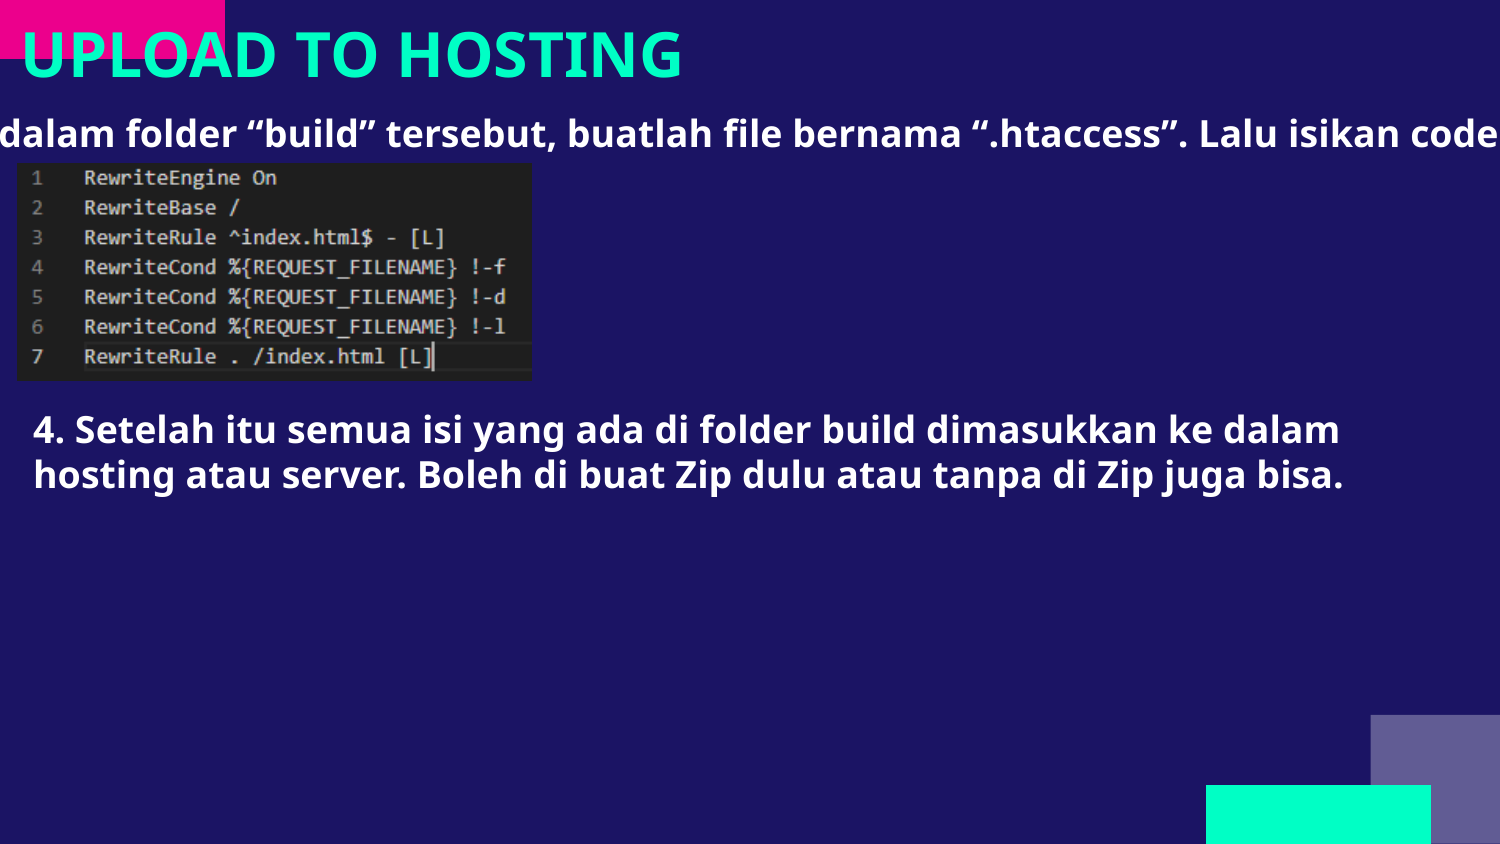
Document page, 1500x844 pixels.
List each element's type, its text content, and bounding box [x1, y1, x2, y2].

title UPLOAD TO HOSTING [5, 0, 1353, 102]
text_box 3. Di dalam folder “build” tersebut, buatlah file bernama “.htaccess”. Lalu isikan code : [0, 102, 1500, 163]
text_box 4. Setelah itu semua isi yang ada di folder build dimasukkan ke dalam hosting atau server. Boleh di buat Zip dulu atau tanpa di Zip juga bisa. [18, 398, 1483, 503]
picture [17, 163, 532, 381]
